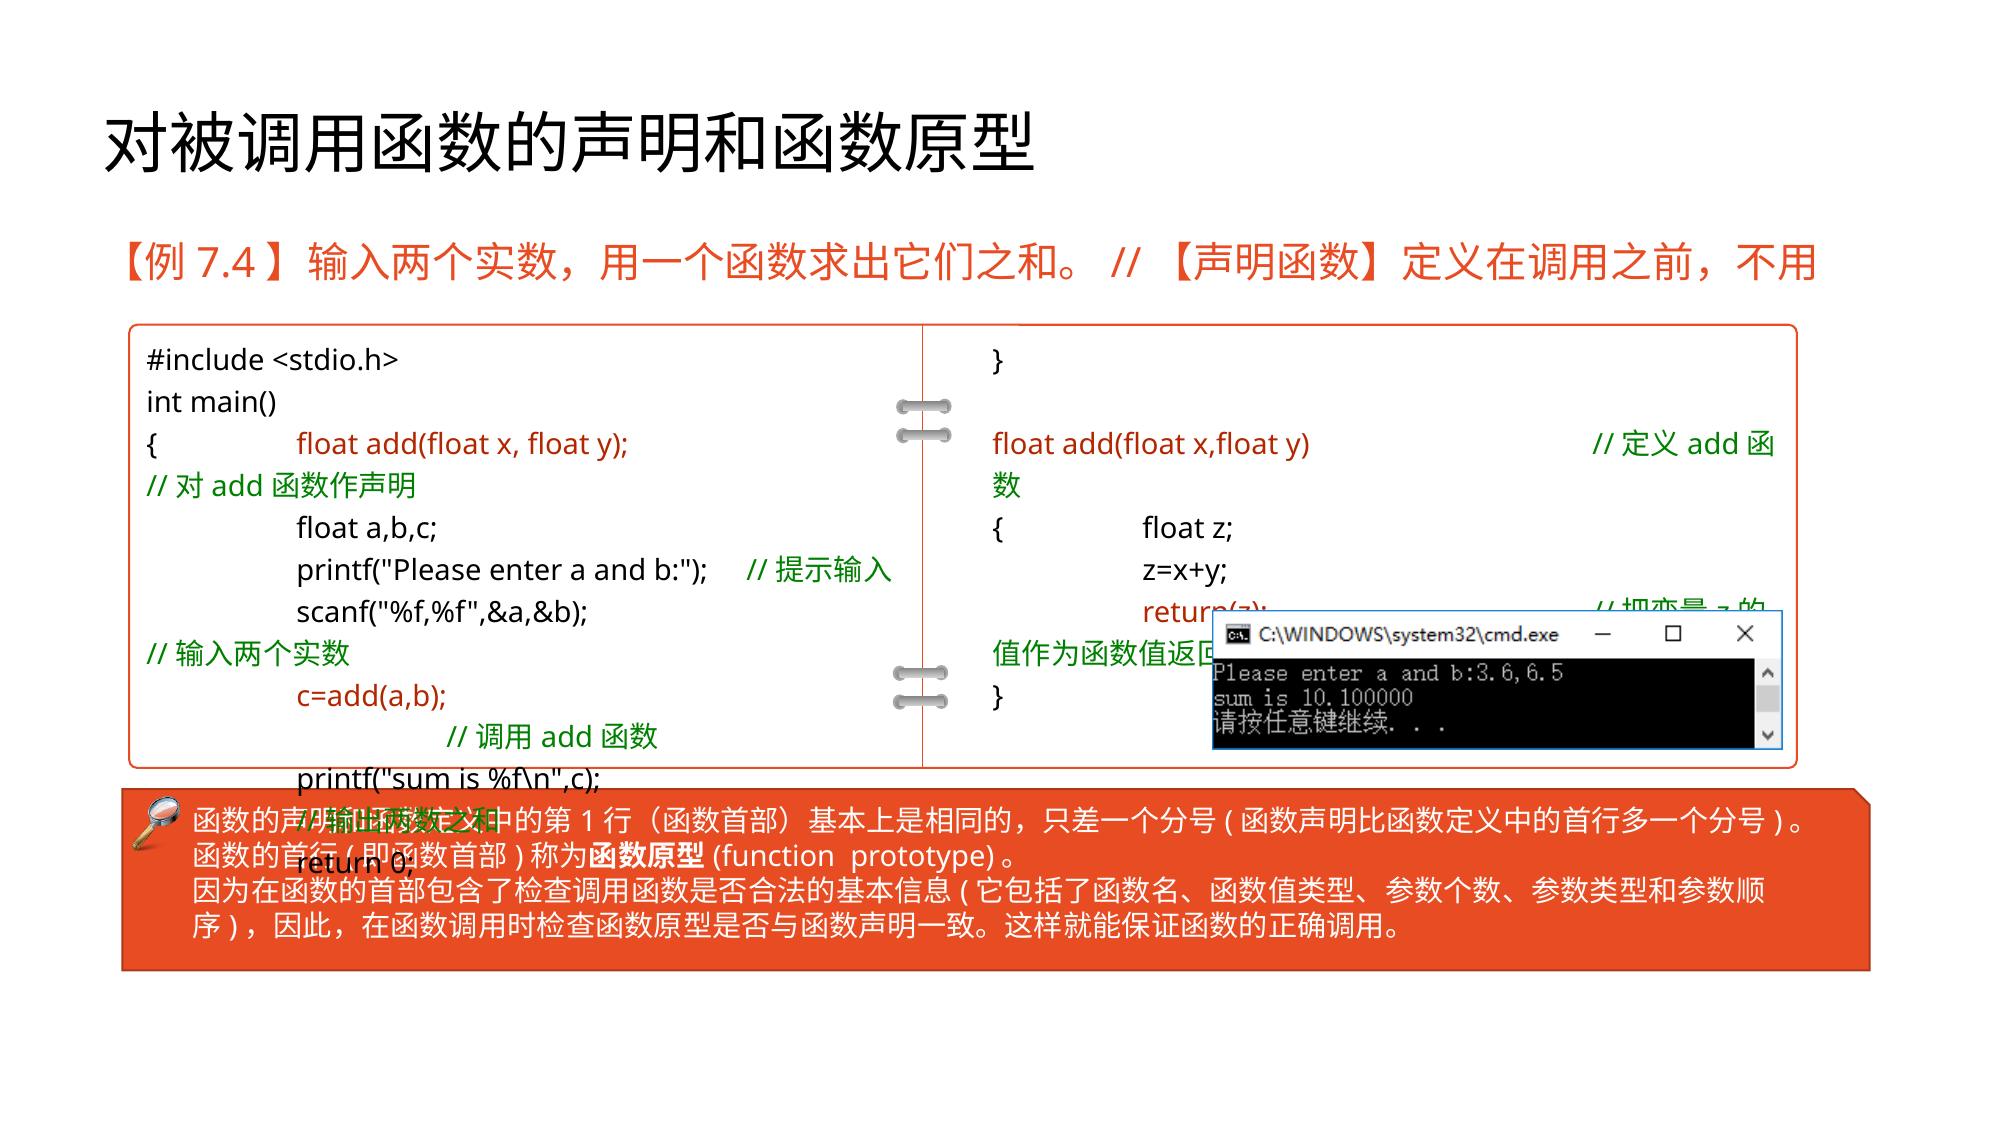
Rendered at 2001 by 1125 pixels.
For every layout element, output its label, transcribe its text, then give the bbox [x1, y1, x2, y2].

list 【例7.4】输入两个实数，用一个函数求出它们之和。//【声明函数】定义在调用之前，不用 [87, 203, 1862, 295]
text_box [897, 399, 951, 443]
text_box #include <stdio.h> int main() { float add(float x, float y); //对add函数作声明 float a,b,c; printf("Please enter a and b:"); //提示输入 scanf("%f,%f",&a,&b); //输入两个实数 c=add(a,b); //调用add函数 printf("sum is %f\n",c); //输出两数之和 return 0; } float add(float x,float y) //定义add函数 { float z; z=x+y; return(z); //把变量z的值作为函数值返回 } [128, 323, 1798, 769]
picture [1212, 610, 1783, 750]
title 对被调用函数的声明和函数原型 [87, 37, 1813, 203]
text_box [893, 666, 948, 709]
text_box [122, 789, 1870, 971]
